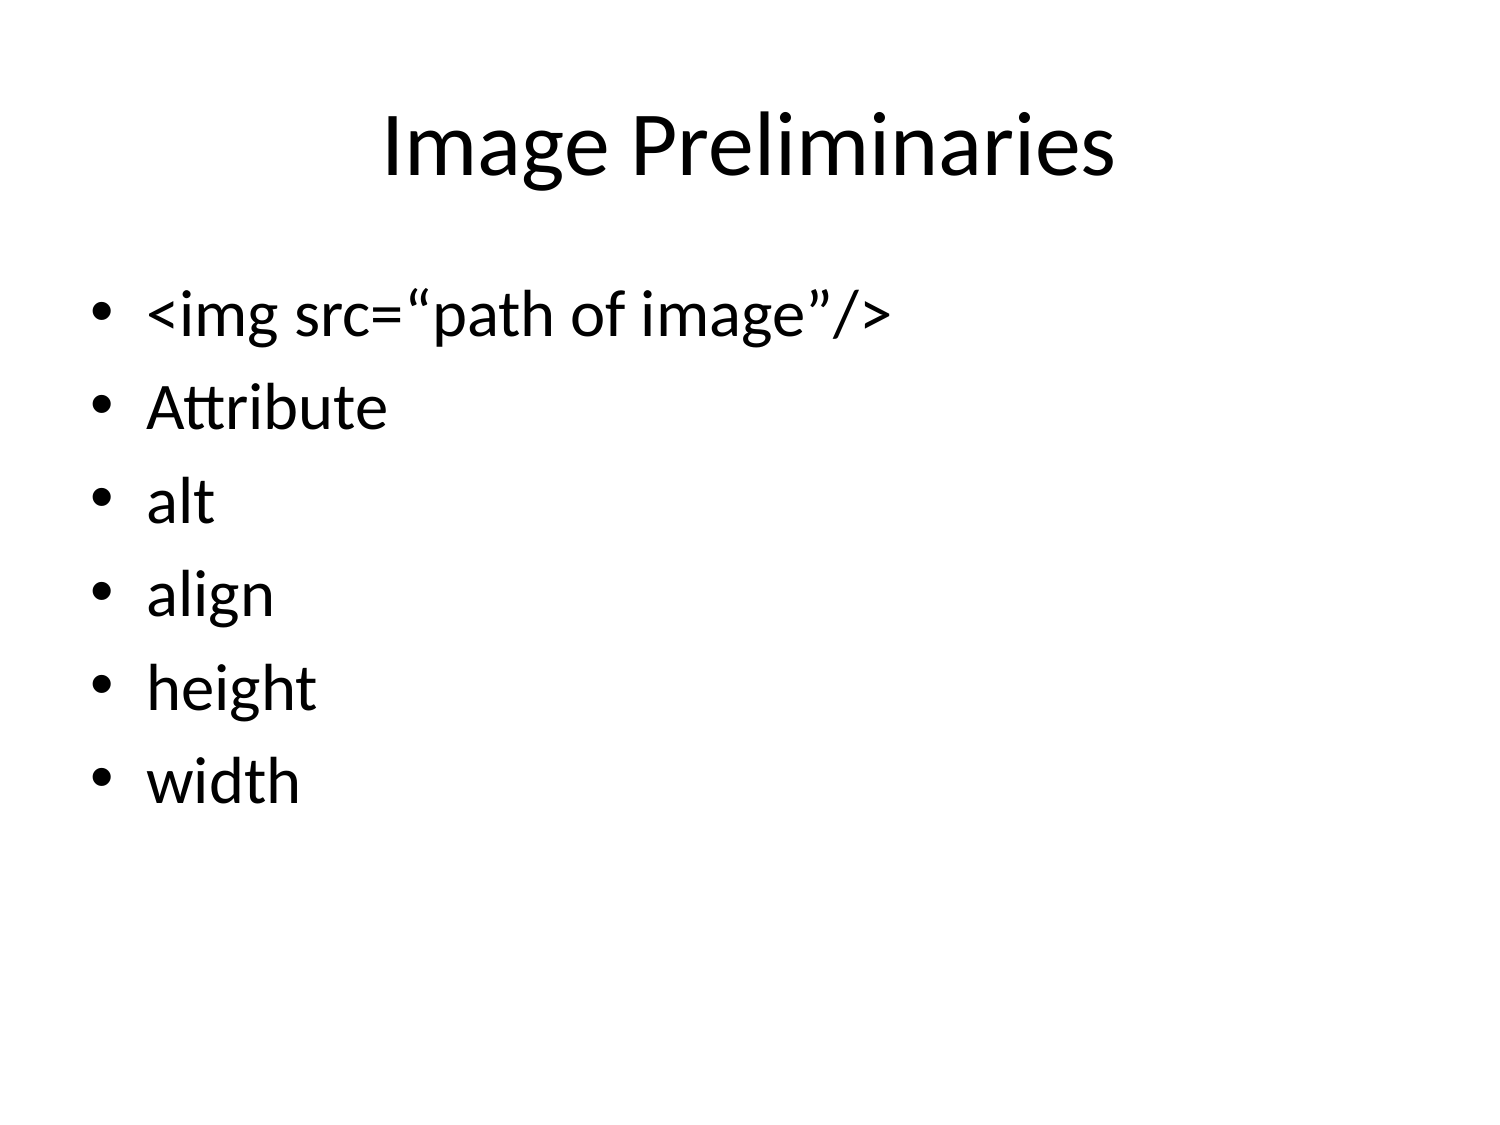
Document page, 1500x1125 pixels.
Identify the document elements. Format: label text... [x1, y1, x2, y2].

title Image Preliminaries [75, 45, 1425, 233]
list <img src=“path of image”/> Attribute alt align height width [75, 262, 1425, 1005]
